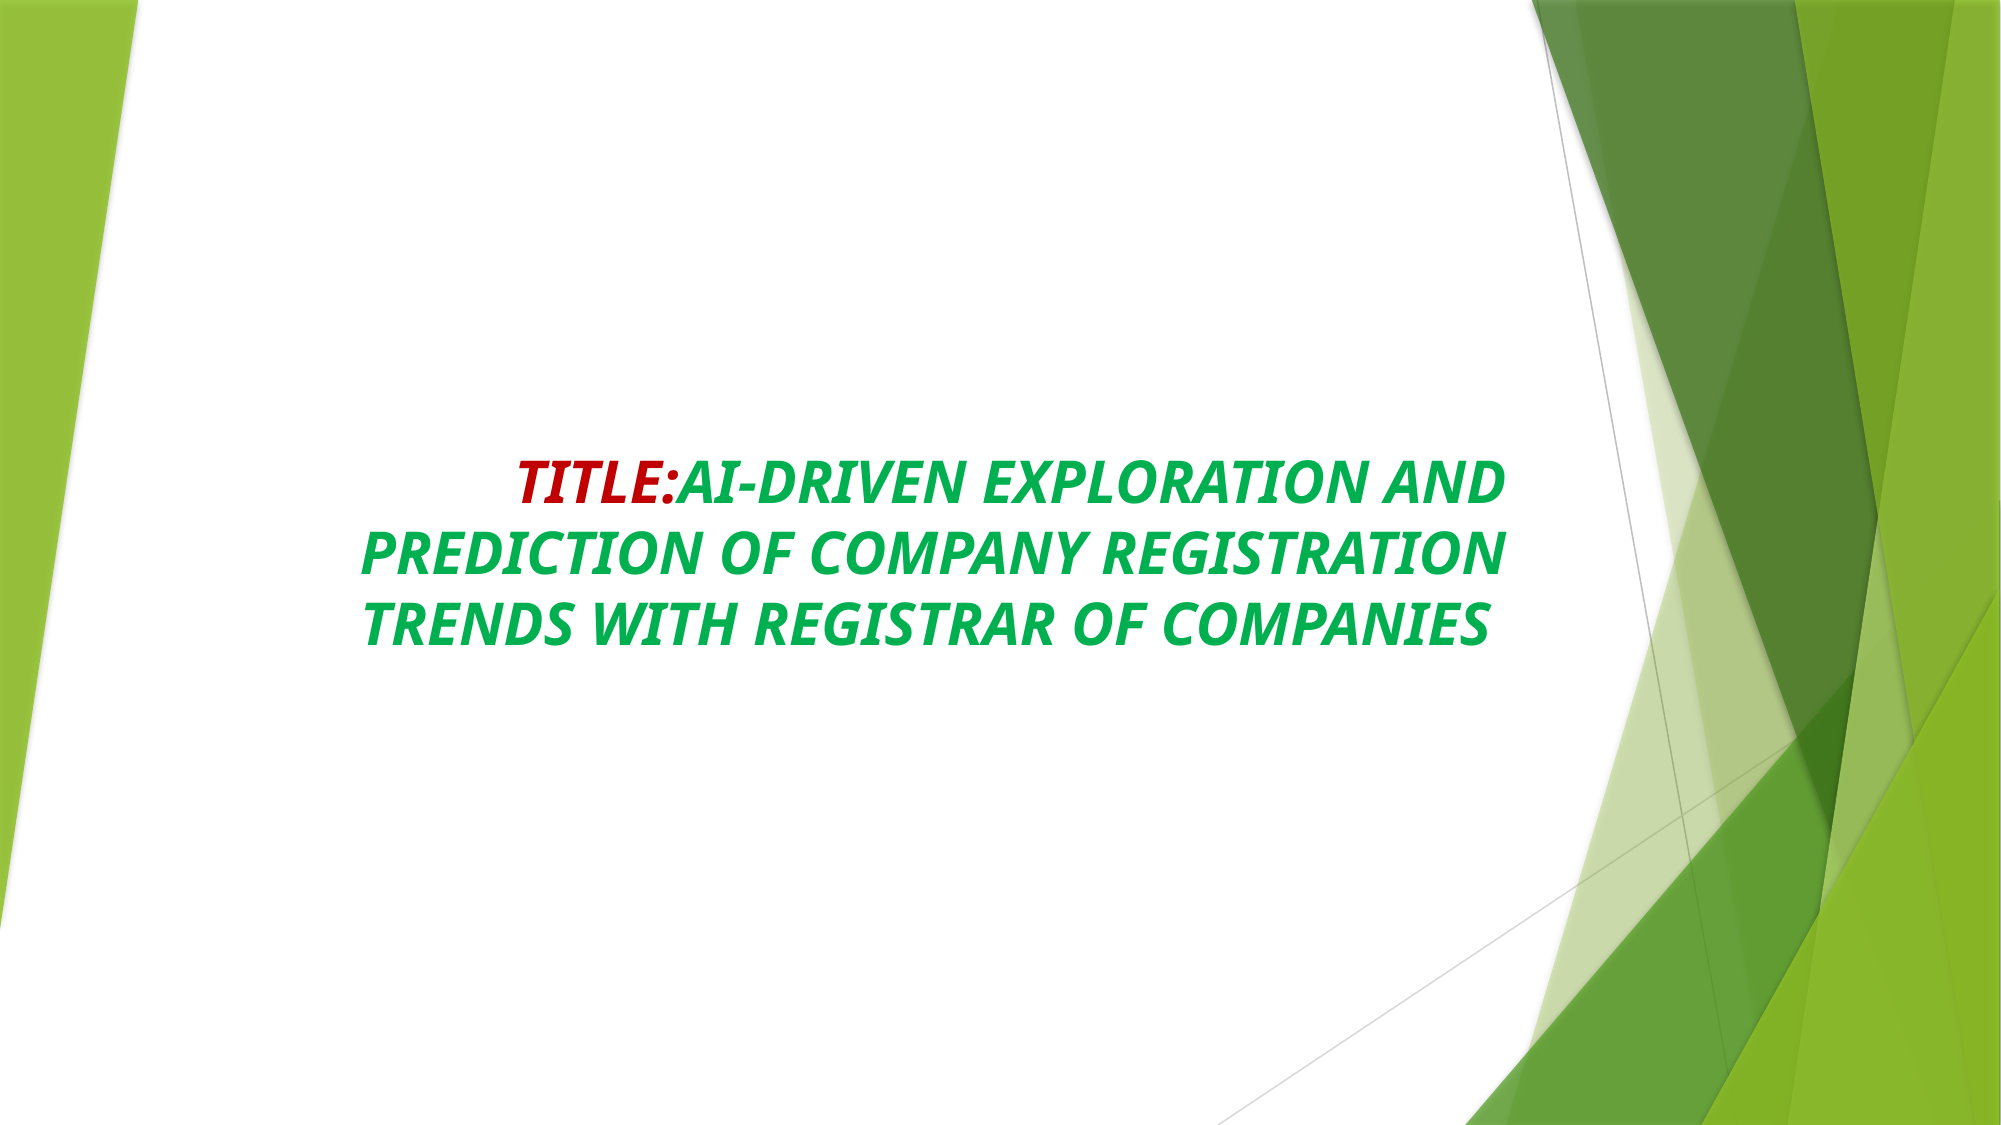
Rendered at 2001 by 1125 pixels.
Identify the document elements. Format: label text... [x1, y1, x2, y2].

title TITLE:AI-DRIVEN EXPLORATION AND PREDICTION OF COMPANY REGISTRATION TRENDS WITH REGISTRAR OF COMPANIES [247, 394, 1522, 665]
